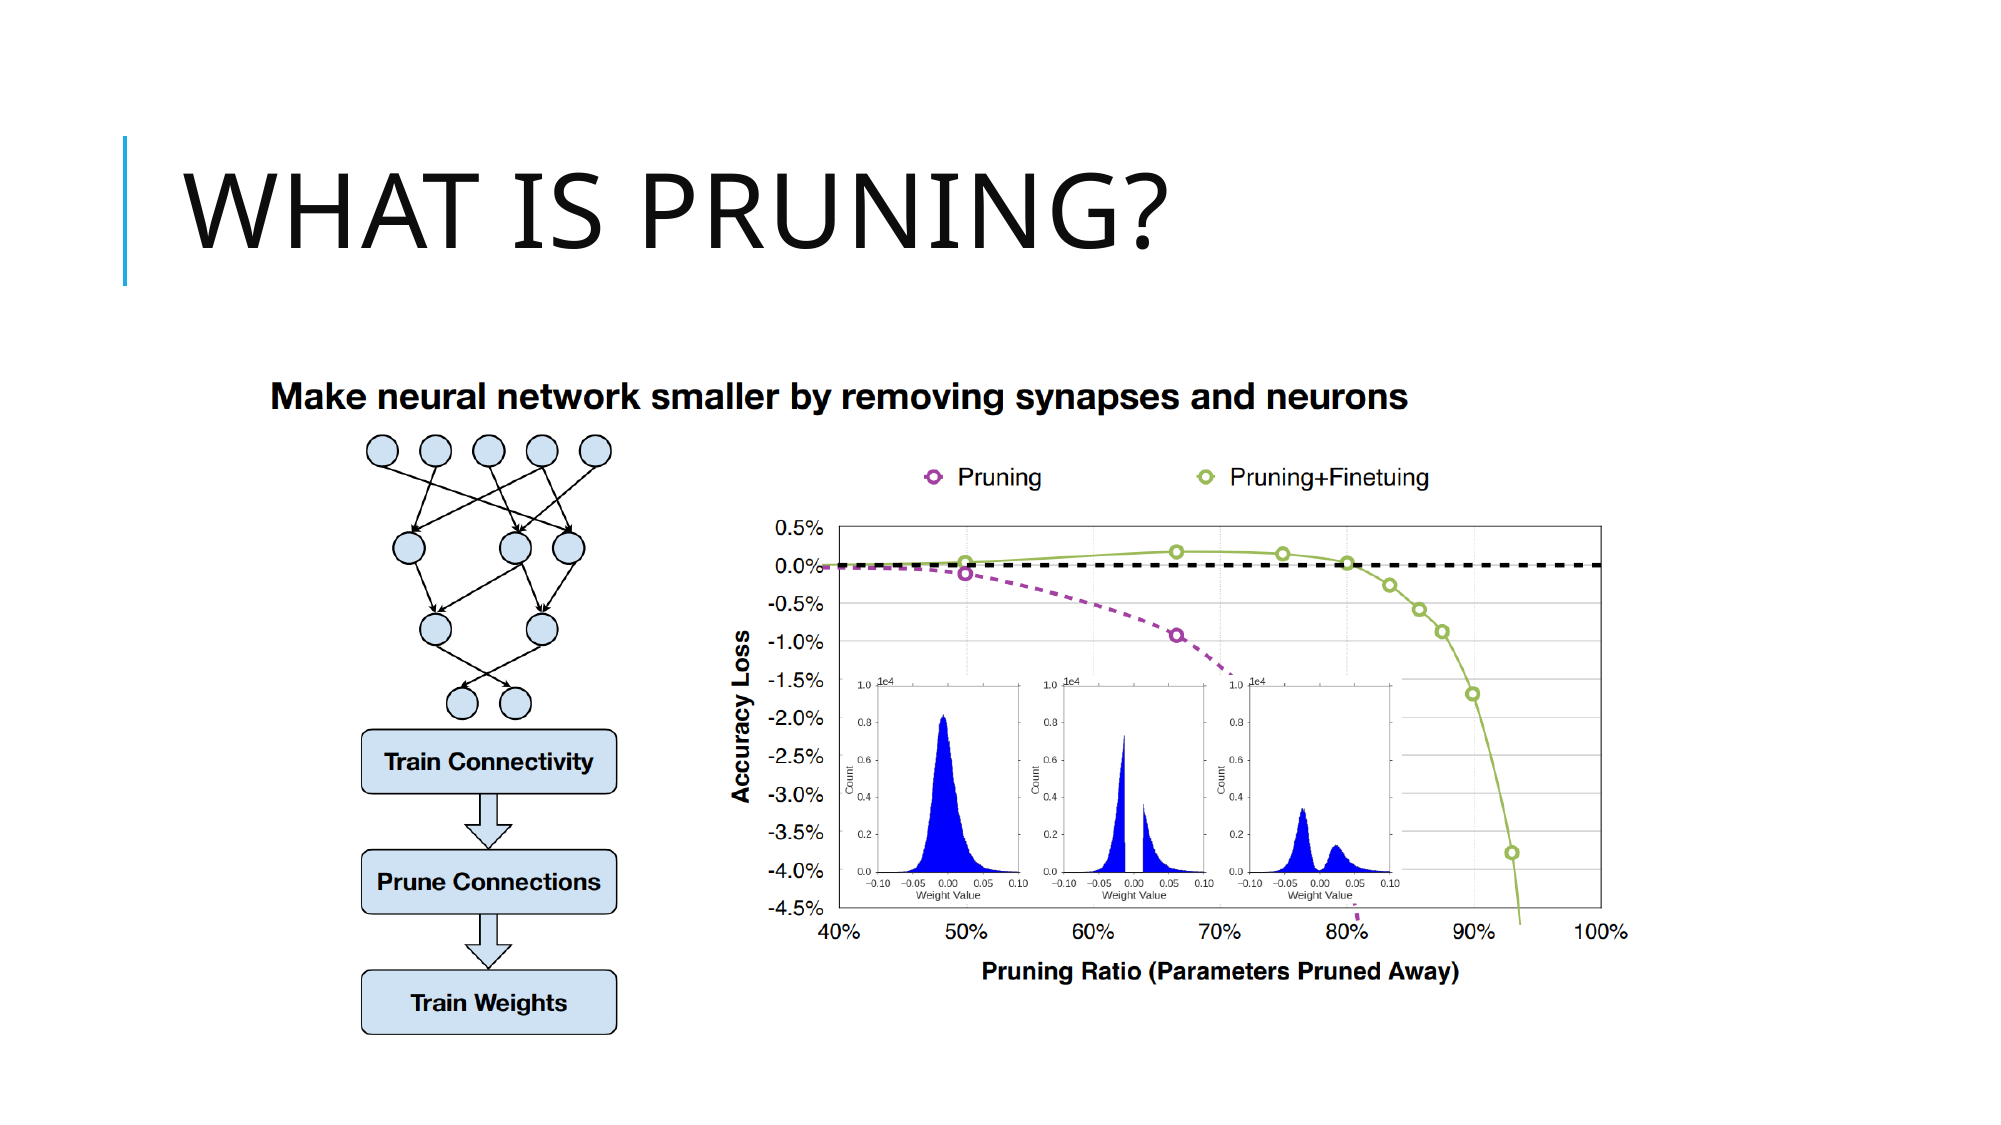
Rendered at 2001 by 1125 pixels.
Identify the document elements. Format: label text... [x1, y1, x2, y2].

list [265, 374, 1665, 1036]
title What is pruning? [168, 96, 1763, 342]
